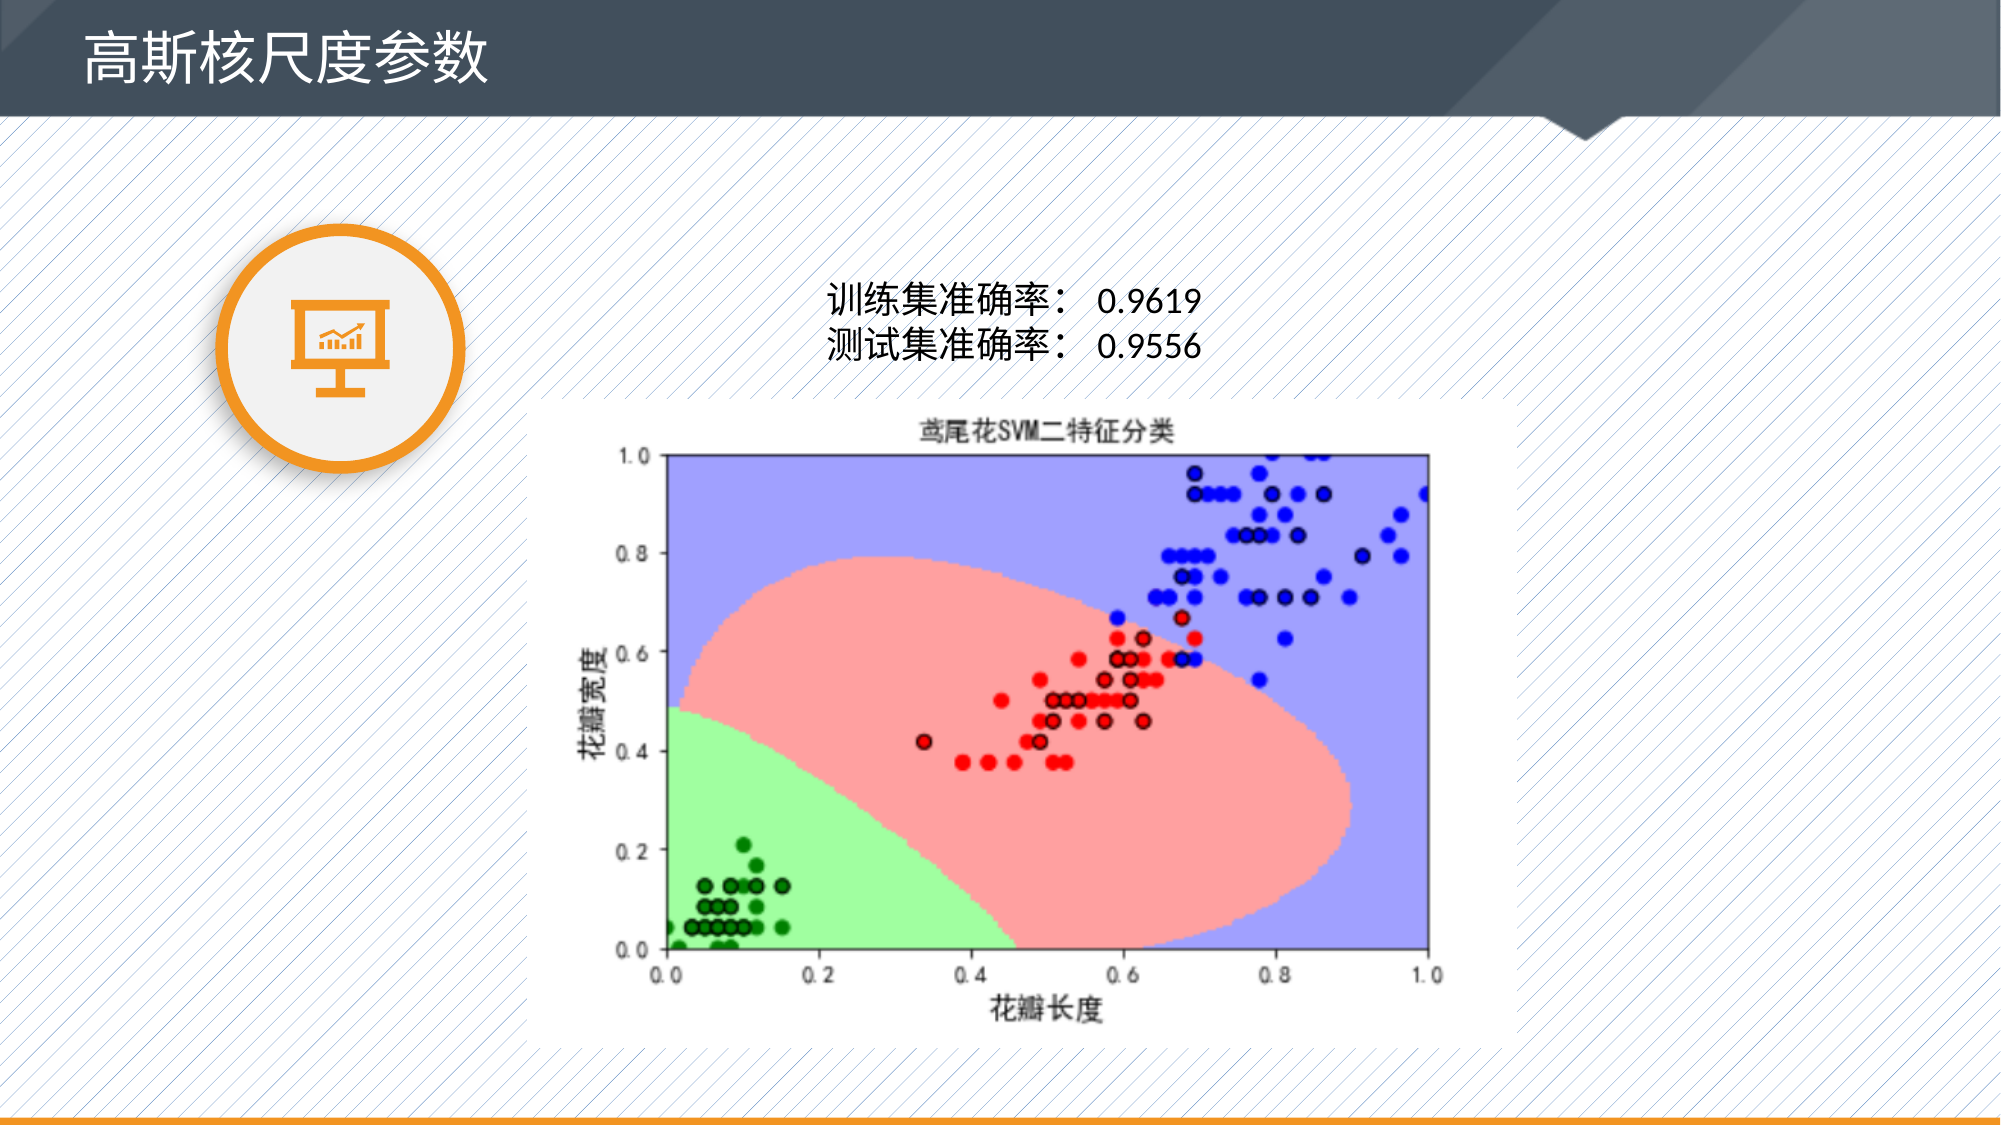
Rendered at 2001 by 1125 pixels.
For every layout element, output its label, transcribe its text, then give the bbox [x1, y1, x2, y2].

picture [0, 0, 2001, 164]
text_box [0, 1115, 2001, 1125]
text_box [291, 299, 390, 398]
picture [527, 399, 1517, 1048]
text_box [219, 227, 462, 470]
text_box 训练集准确率：0.9619 测试集准确率：0.9556 [811, 268, 1355, 373]
